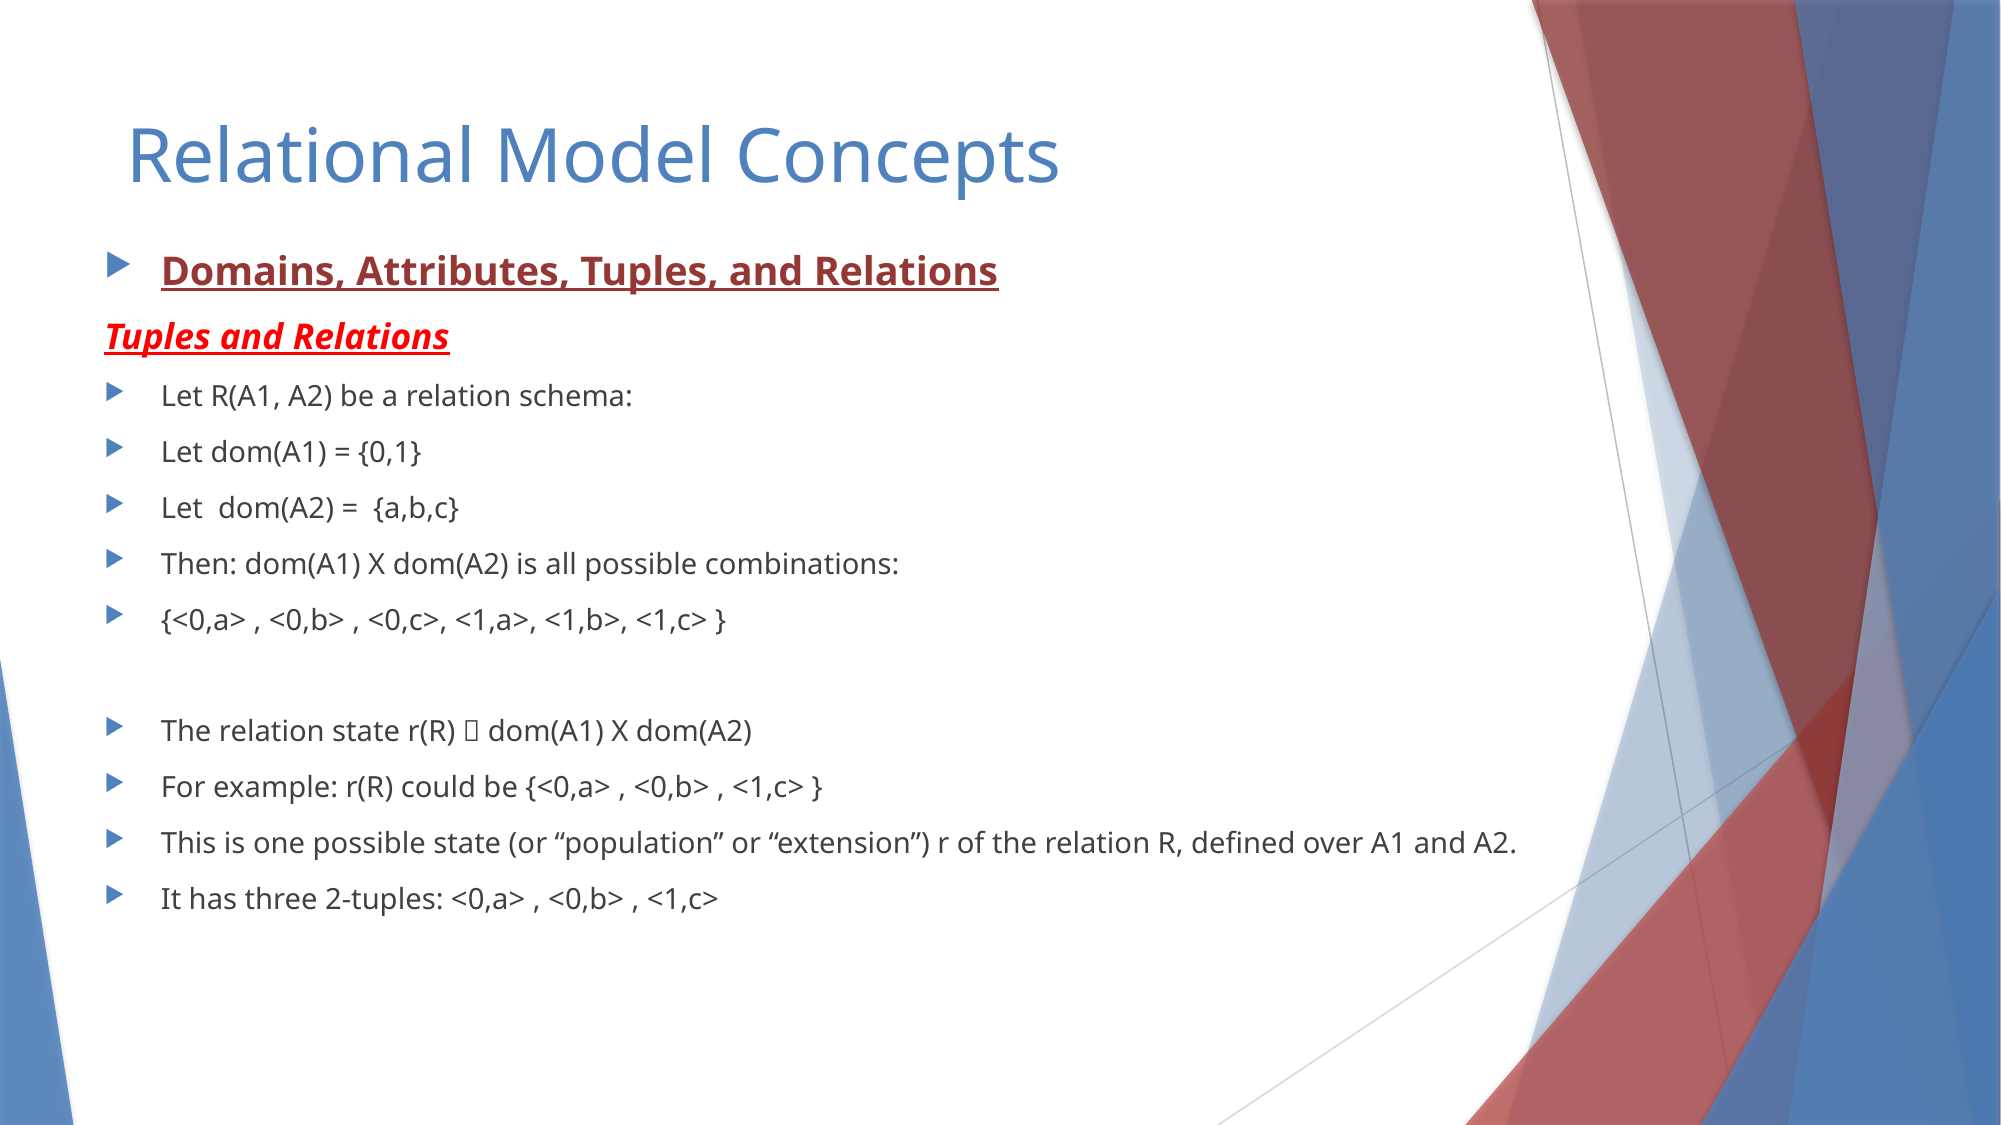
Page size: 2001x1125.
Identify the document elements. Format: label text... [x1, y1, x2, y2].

list Domains, Attributes, Tuples, and Relations Tuples and Relations Let R(A1, A2) be a relation schema: Let dom(A1) = {0,1} Let dom(A2) = {a,b,c} Then: dom(A1) X dom(A2) is all possible combinations: {<0,a> , <0,b> , <0,c>, <1,a>, <1,b>, <1,c> } The relation state r(R)  dom(A1) X dom(A2) For example: r(R) could be {<0,a> , <0,b> , <1,c> } This is one possible state (or “population” or “extension”) r of the relation R, defined over A1 and A2. It has three 2-tuples: <0,a> , <0,b> , <1,c> [89, 238, 1590, 1003]
title Relational Model Concepts [111, 99, 1522, 238]
